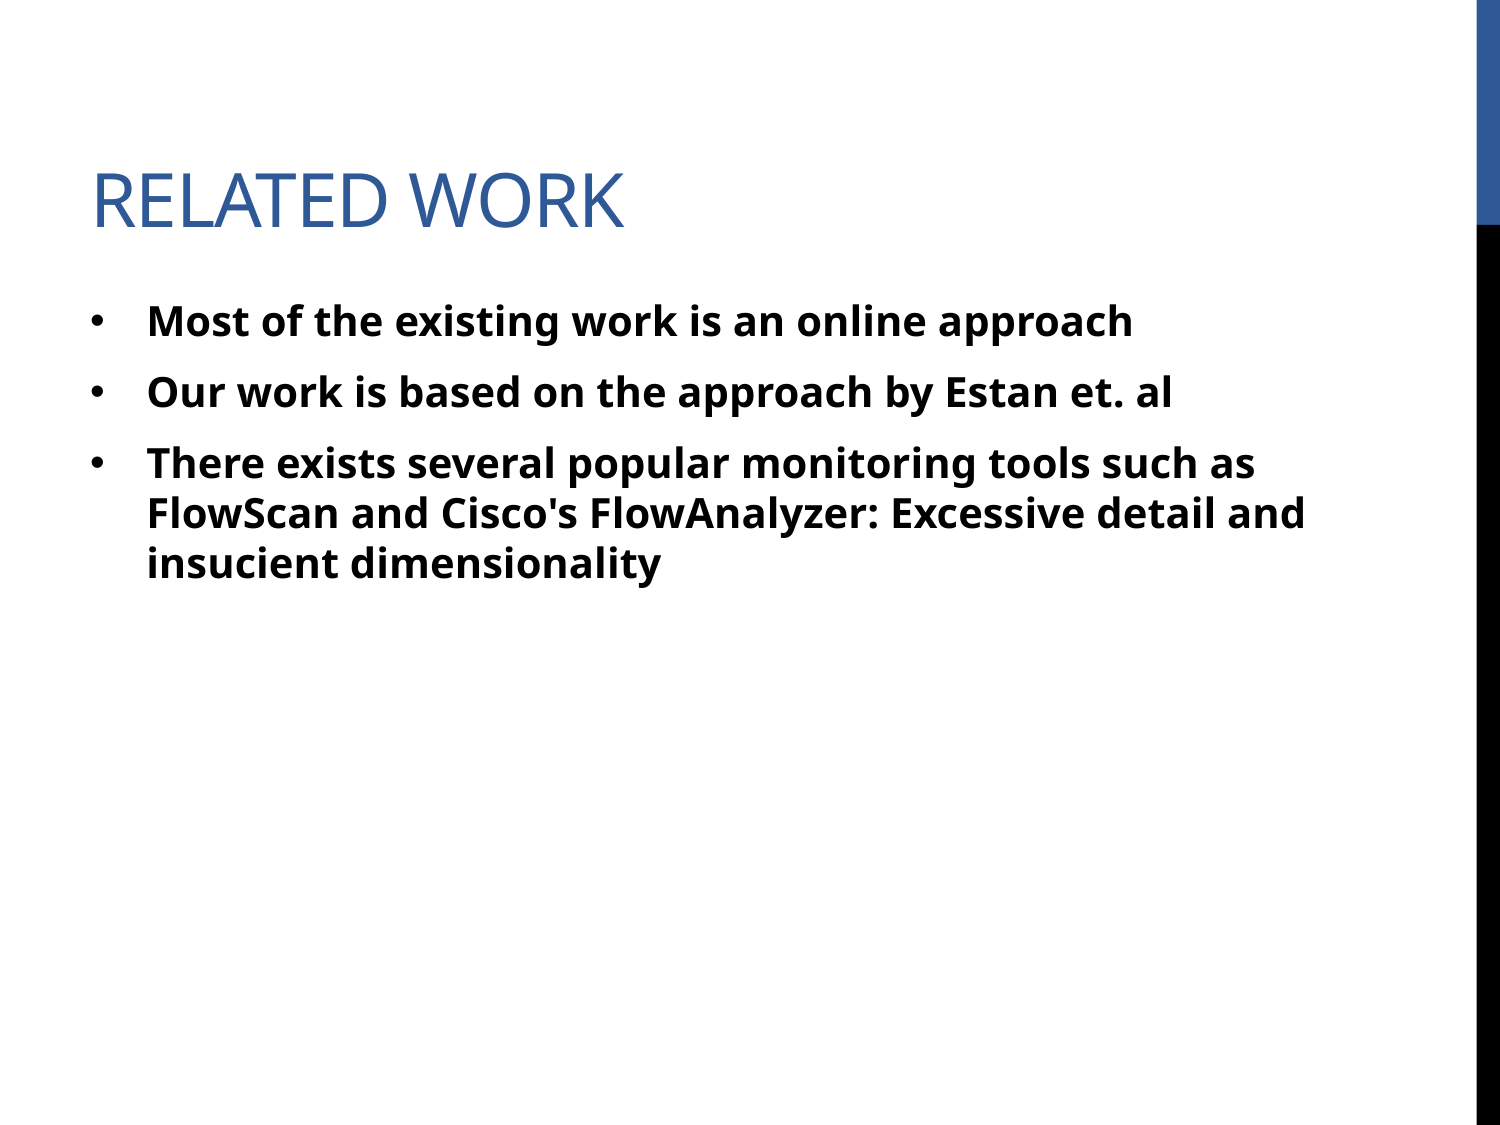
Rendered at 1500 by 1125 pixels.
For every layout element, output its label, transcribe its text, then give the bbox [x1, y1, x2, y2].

title Related Work [75, 25, 1025, 250]
list Most of the existing work is an online approach Our work is based on the approach by Estan et. al There exists several popular monitoring tools such as FlowScan and Cisco's FlowAnalyzer: Excessive detail and insucient dimensionality [75, 287, 1325, 1005]
